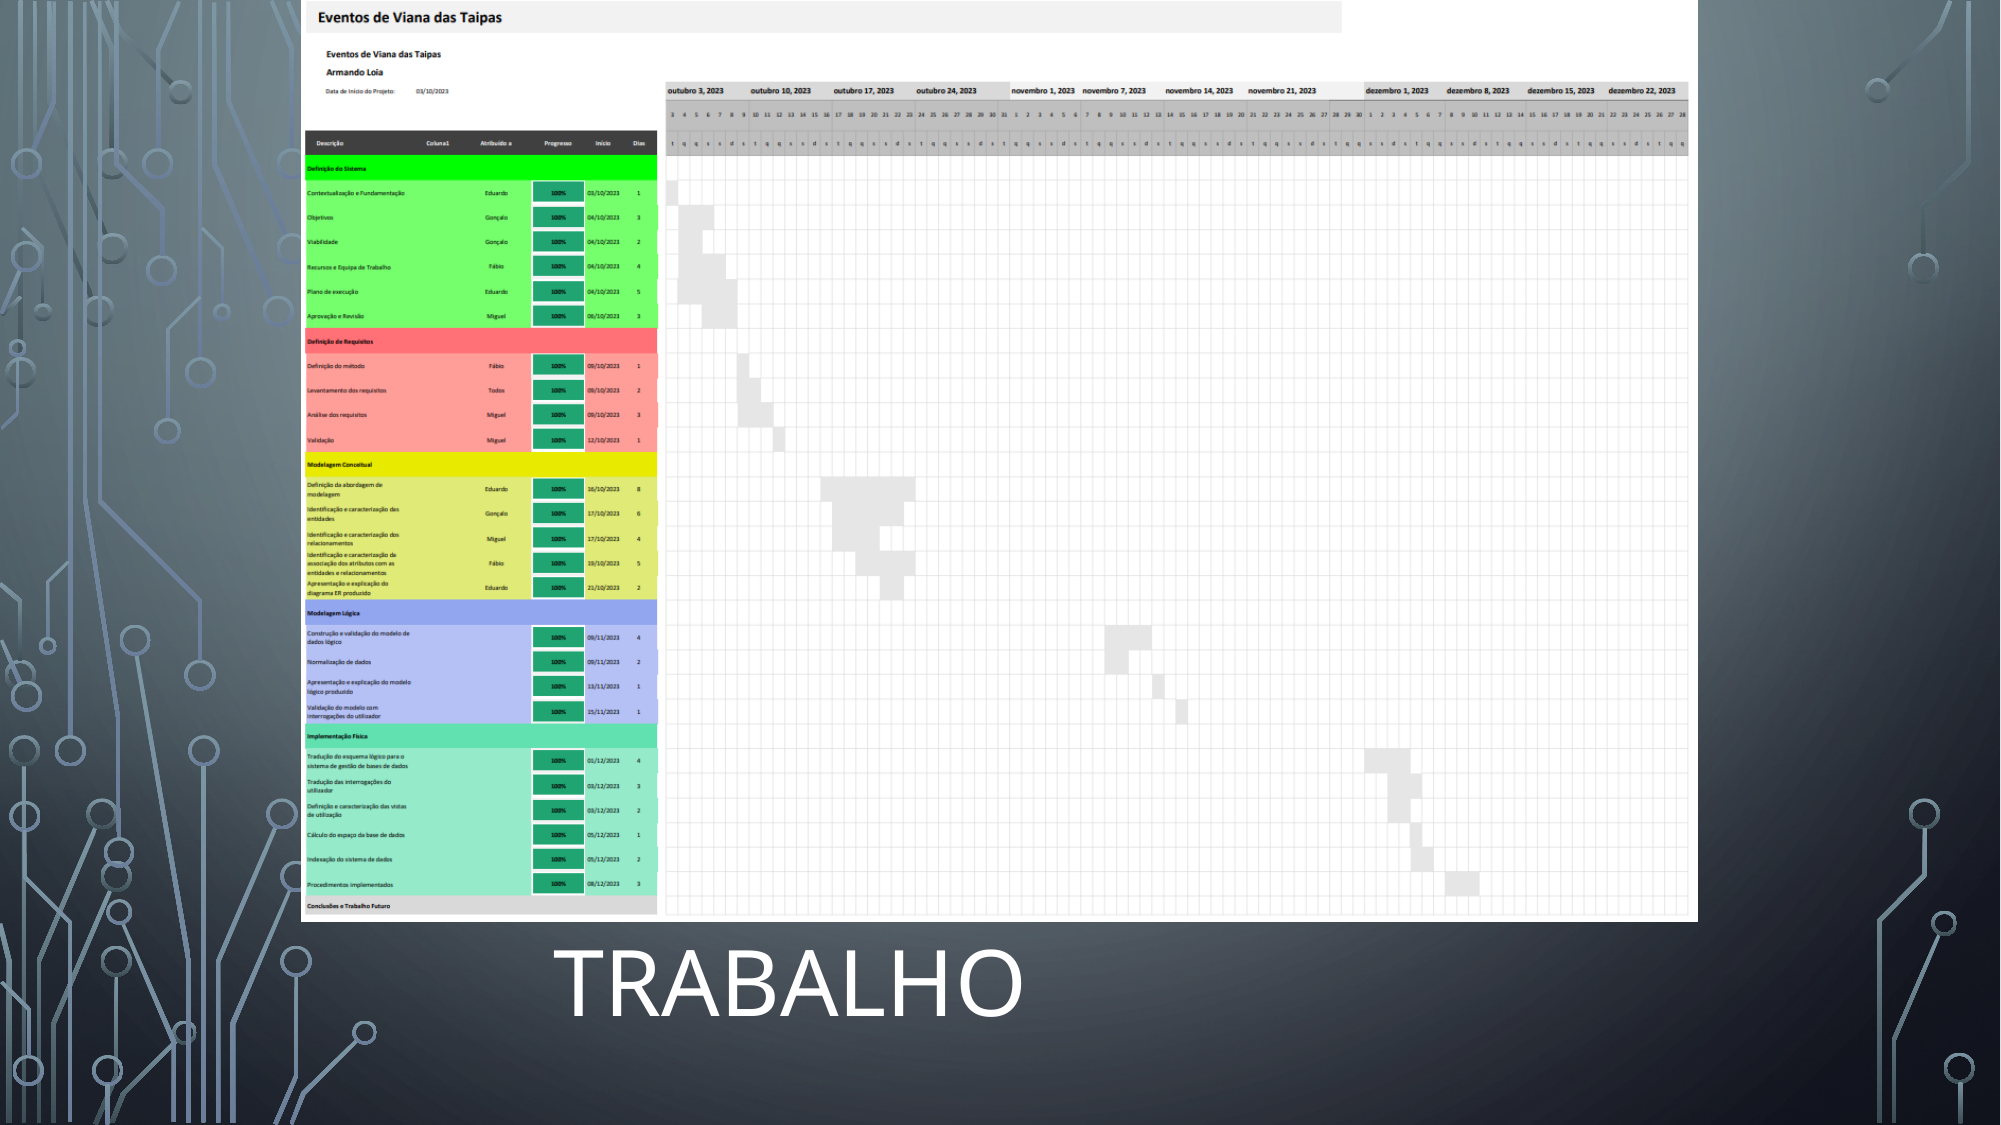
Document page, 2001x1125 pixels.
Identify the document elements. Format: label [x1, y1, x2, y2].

picture [301, 0, 2000, 1125]
text_box [0, 0, 379, 1125]
